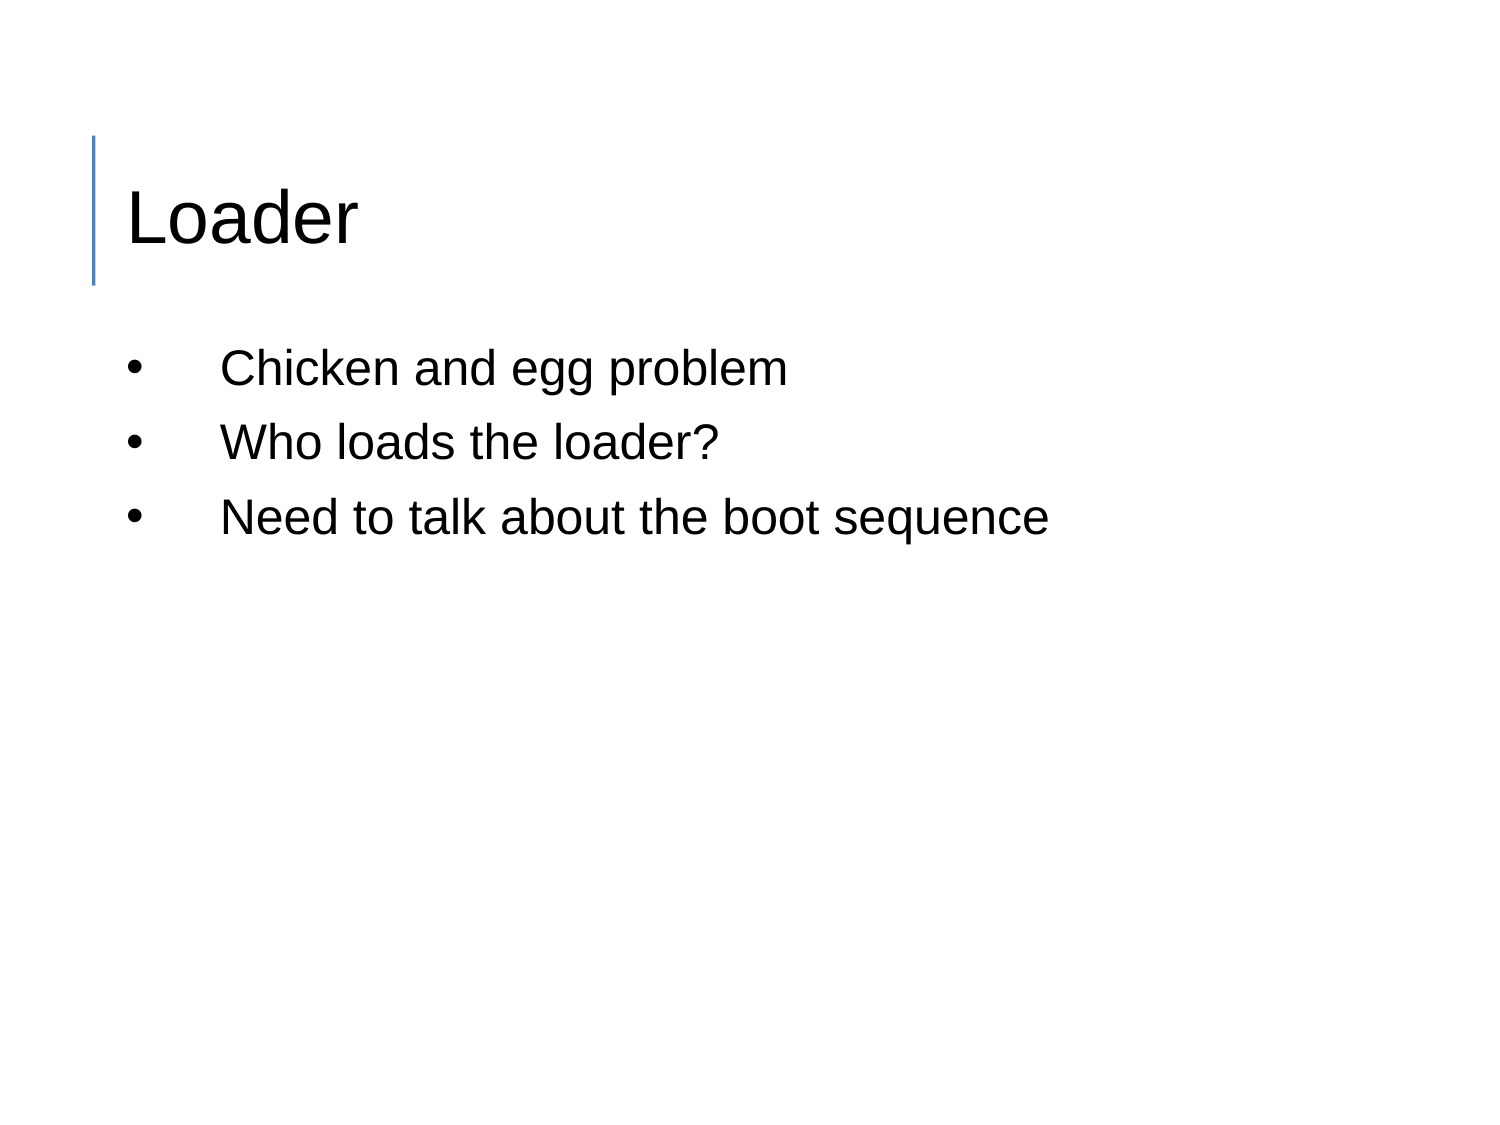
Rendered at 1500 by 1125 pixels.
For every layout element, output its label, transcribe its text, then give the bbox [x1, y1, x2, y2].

title Loader [126, 96, 1322, 341]
list Chicken and egg problem Who loads the loader? Need to talk about the boot sequence [126, 341, 1322, 1100]
